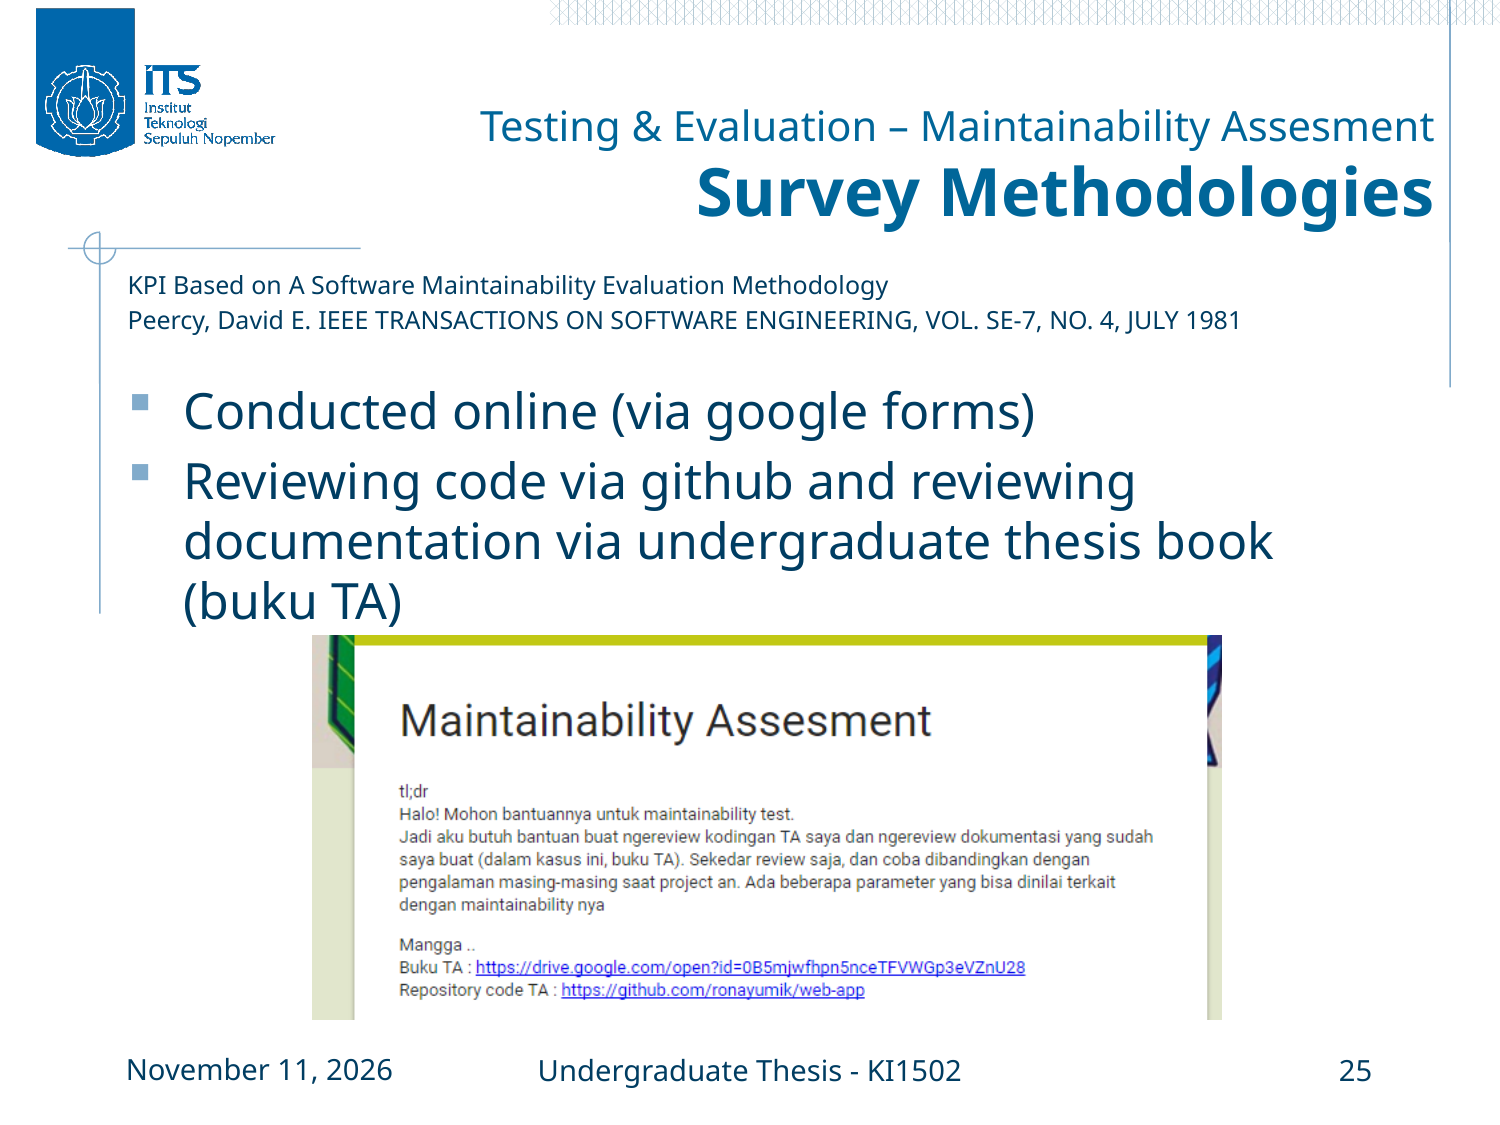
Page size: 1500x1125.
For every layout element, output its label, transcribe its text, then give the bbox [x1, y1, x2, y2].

picture [27, 0, 282, 165]
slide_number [110, 1023, 424, 1099]
picture [312, 635, 1222, 1020]
footer Undergraduate Thesis - KI1502 [512, 1025, 988, 1100]
title Testing & Evaluation – Maintainability Assesment Survey Methodologies [174, 50, 1450, 238]
list KPI Based on A Software Maintainability Evaluation Methodology Peercy, David E. IEEE TRANSACTIONS ON SOFTWARE ENGINEERING, VOL. SE-7, NO. 4, JULY 1981 Conducted online (via google forms) Reviewing code via github and reviewing documentation via undergraduate thesis book (buku TA) [112, 262, 1413, 663]
slide_number 25 [1074, 1025, 1388, 1100]
